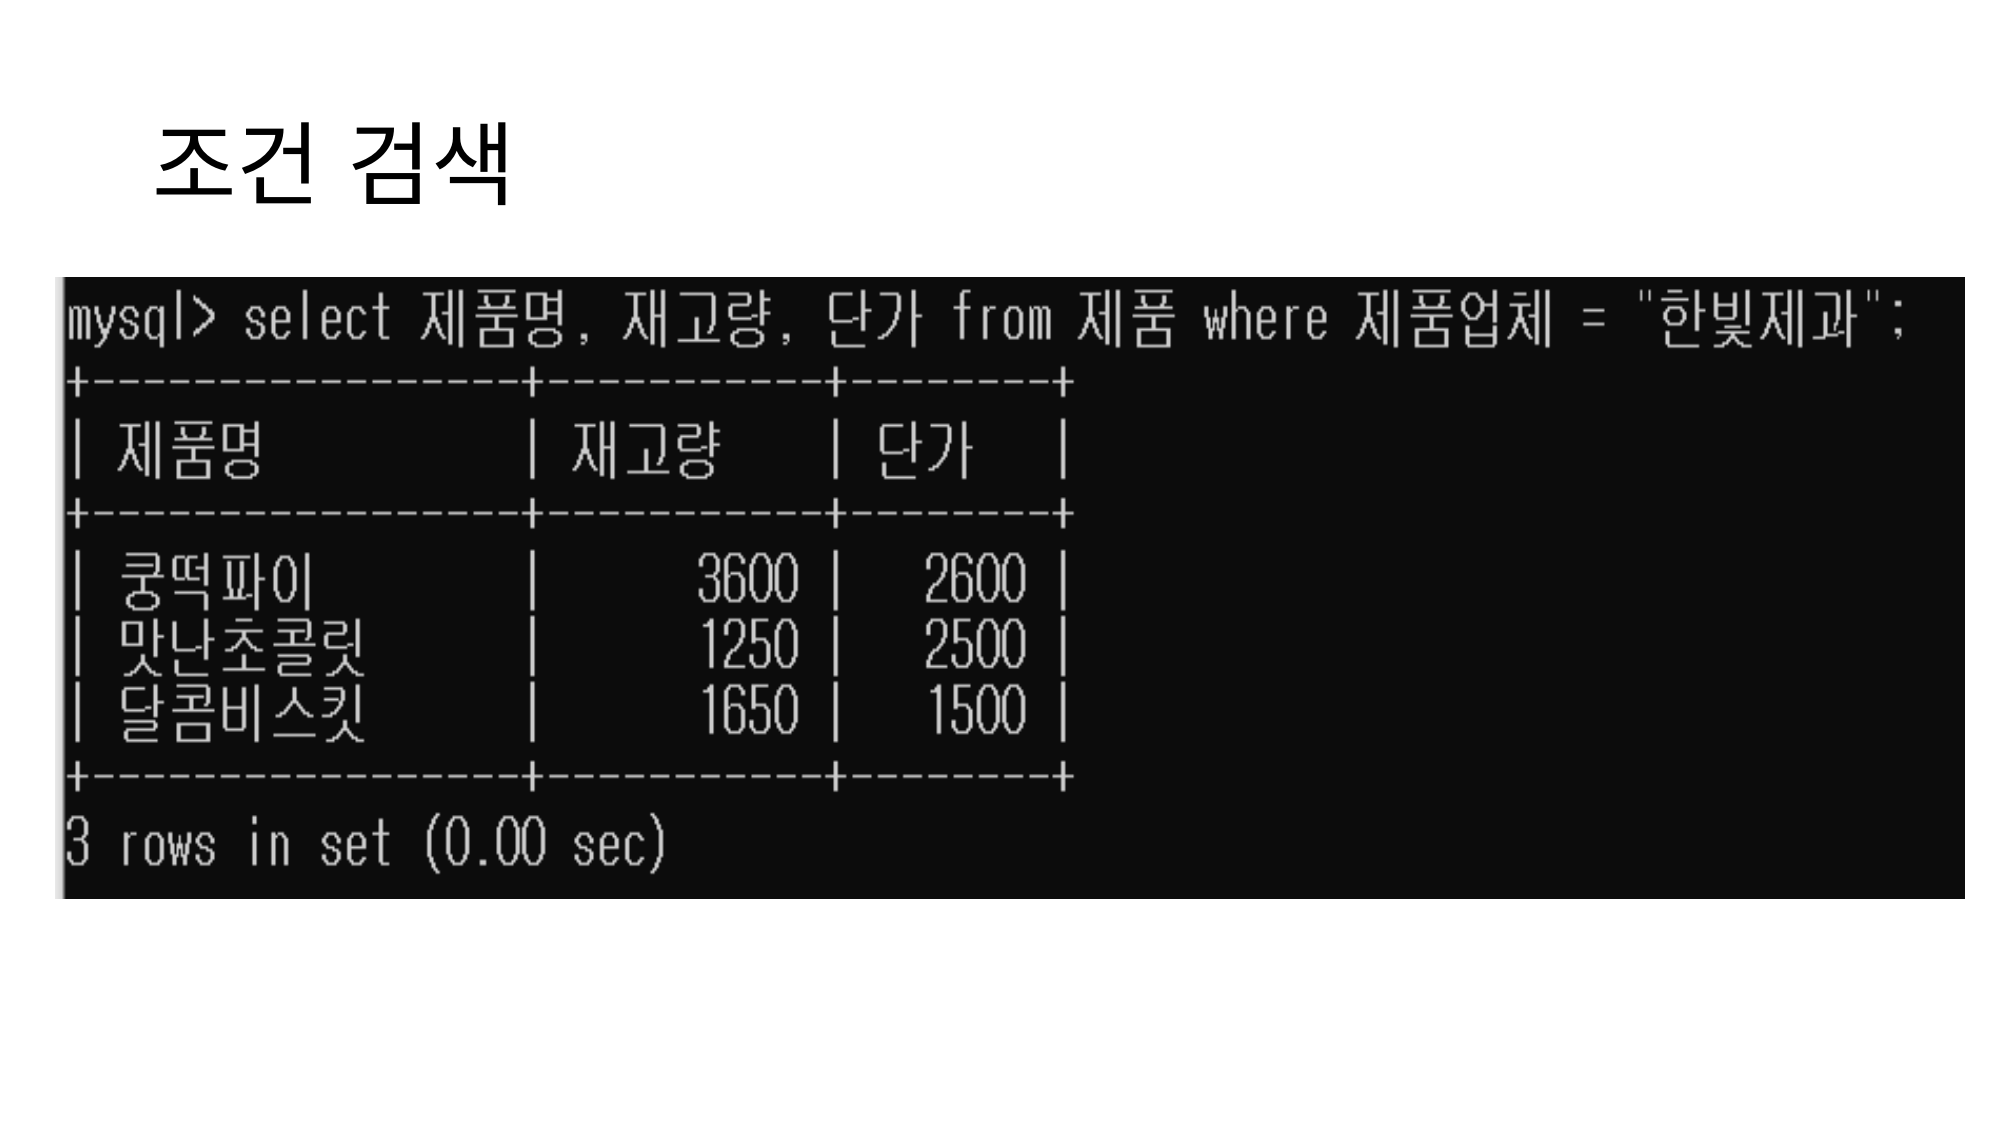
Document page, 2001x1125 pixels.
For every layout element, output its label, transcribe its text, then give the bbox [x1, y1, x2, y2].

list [55, 277, 1965, 899]
title 조건 검색 [137, 59, 1863, 277]
